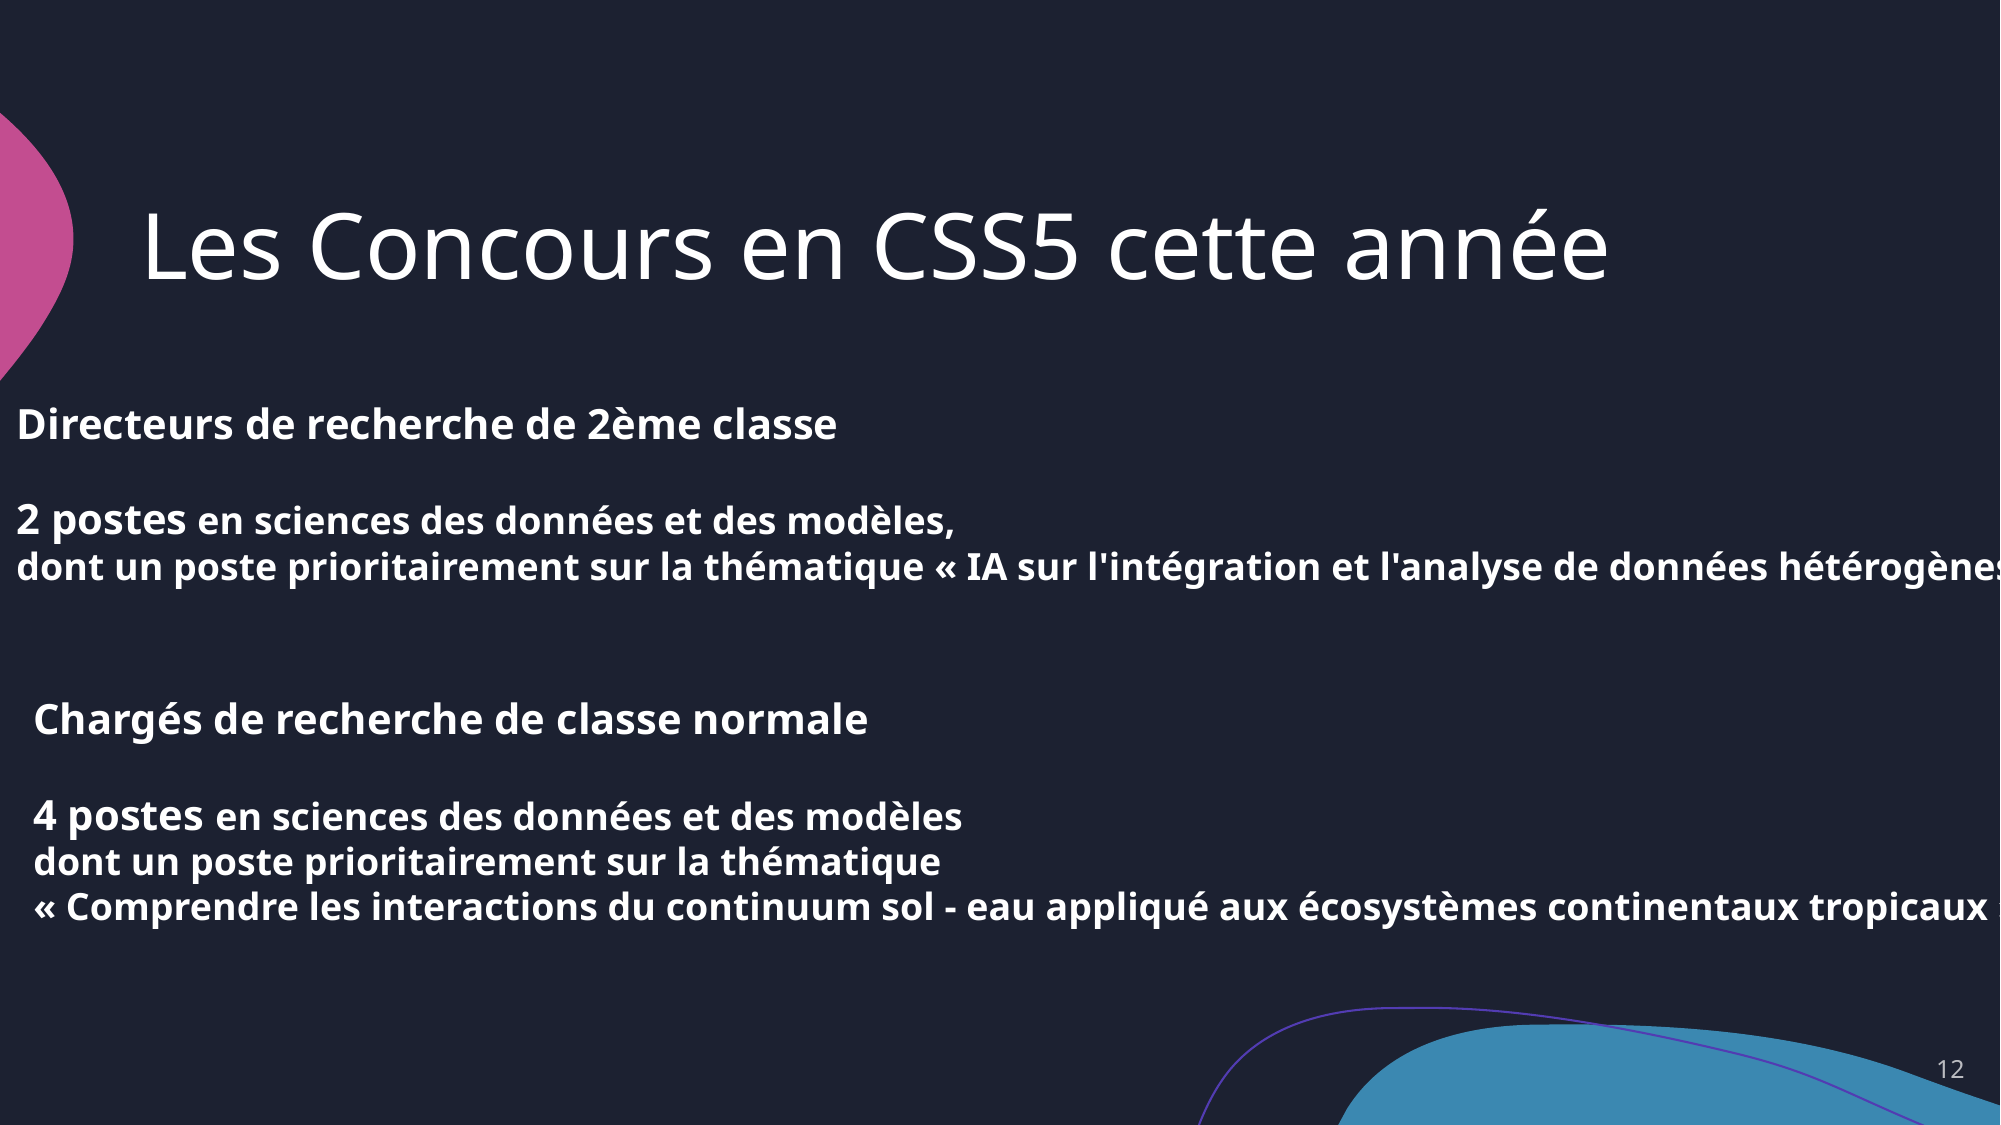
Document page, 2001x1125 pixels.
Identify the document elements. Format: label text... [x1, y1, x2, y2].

text_box Chargés de recherche de classe normale 4 postes en sciences des données et des modèles dont un poste prioritairement sur la thématique « Comprendre les interactions du continuum sol - eau appliqué aux écosystèmes continentaux tropicaux » [18, 685, 2000, 981]
slide_number 12 [1898, 1018, 2000, 1124]
title Les Concours en CSS5 cette année [125, 125, 1875, 375]
text_box Directeurs de recherche de 2ème classe 2 postes en sciences des données et des modèles, dont un poste prioritairement sur la thématique « IA sur l'intégration et l'analyse de données hétérogènes" [1, 390, 2000, 641]
